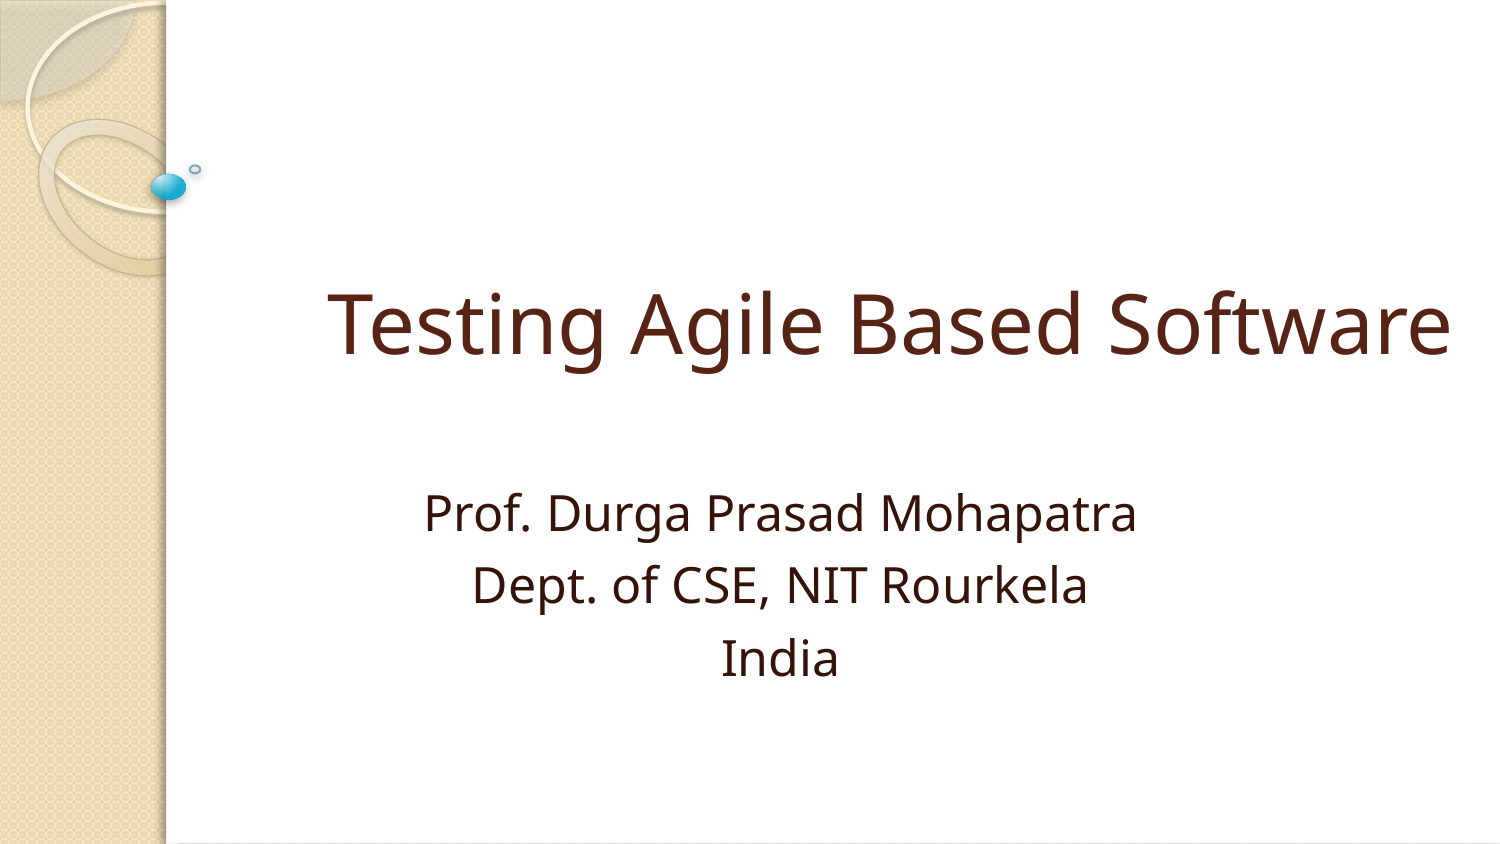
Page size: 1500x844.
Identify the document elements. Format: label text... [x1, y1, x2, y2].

subtitle Prof. Durga Prasad Mohapatra Dept. of CSE, NIT Rourkela India [171, 480, 1387, 697]
title Testing Agile Based Software [312, 197, 1500, 379]
